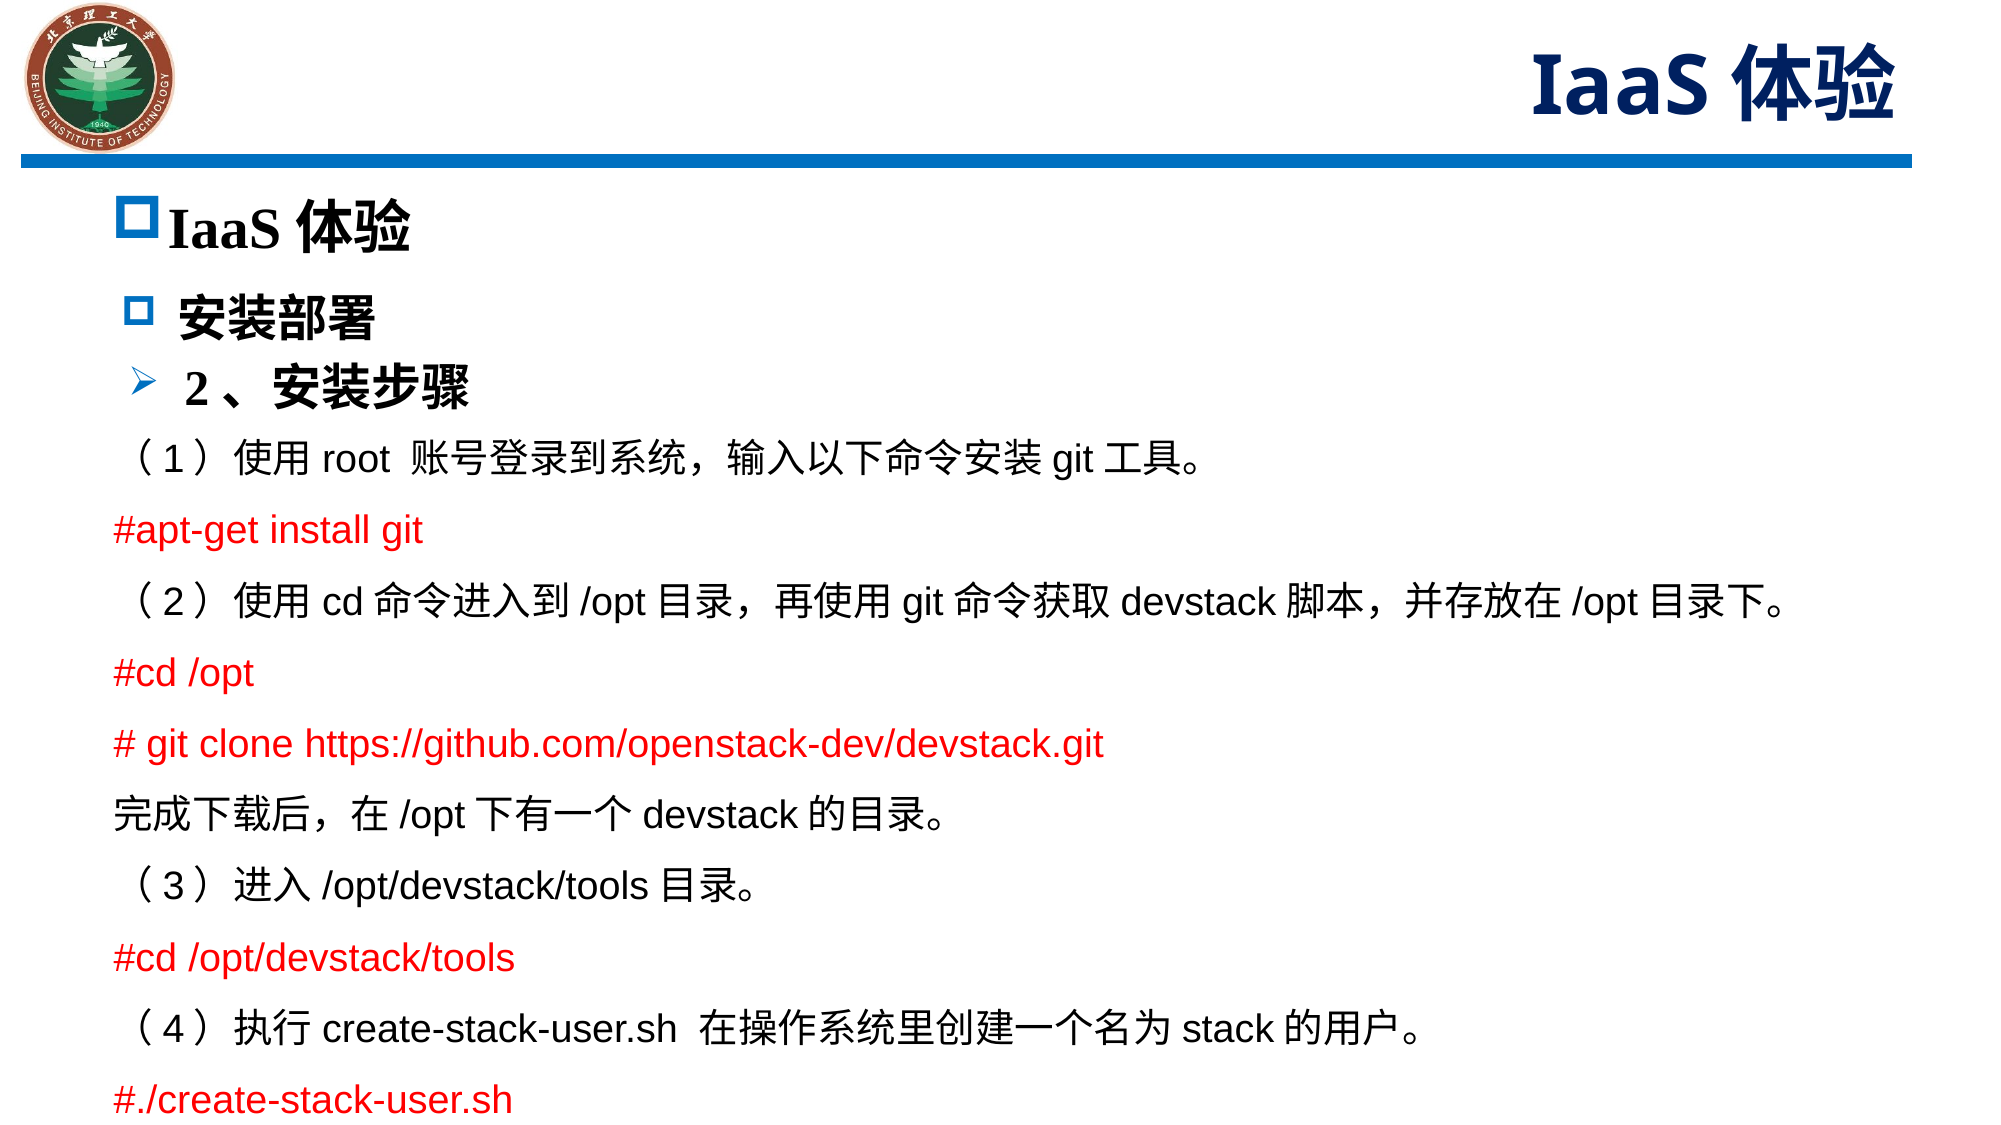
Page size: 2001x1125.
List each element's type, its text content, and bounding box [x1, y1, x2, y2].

picture [21, 0, 178, 156]
text_box IaaS体验 [962, 51, 1912, 139]
text_box 安装部署 [106, 278, 393, 354]
text_box 2、安装步骤 [113, 348, 487, 401]
text_box IaaS体验 [96, 182, 427, 268]
text_box （1）使用root 账号登录到系统，输入以下命令安装git工具。 #apt-get install git （2）使用cd命令进入到/opt目录，再使用git命令获取devstack脚本，并存放在/opt目录下。 #cd /opt # git clone https://github.com/openstack-dev/devstack.git 完成下载后，在/opt下有一个devstack的目录。 （3）进入/opt/devstack/tools目录。 #cd /opt/devstack/tools （4）执行create-stack-user.sh 在操作系统里创建一个名为stack的用户。 #./create-stack-user.sh [98, 401, 1912, 1125]
text_box [21, 154, 1912, 168]
